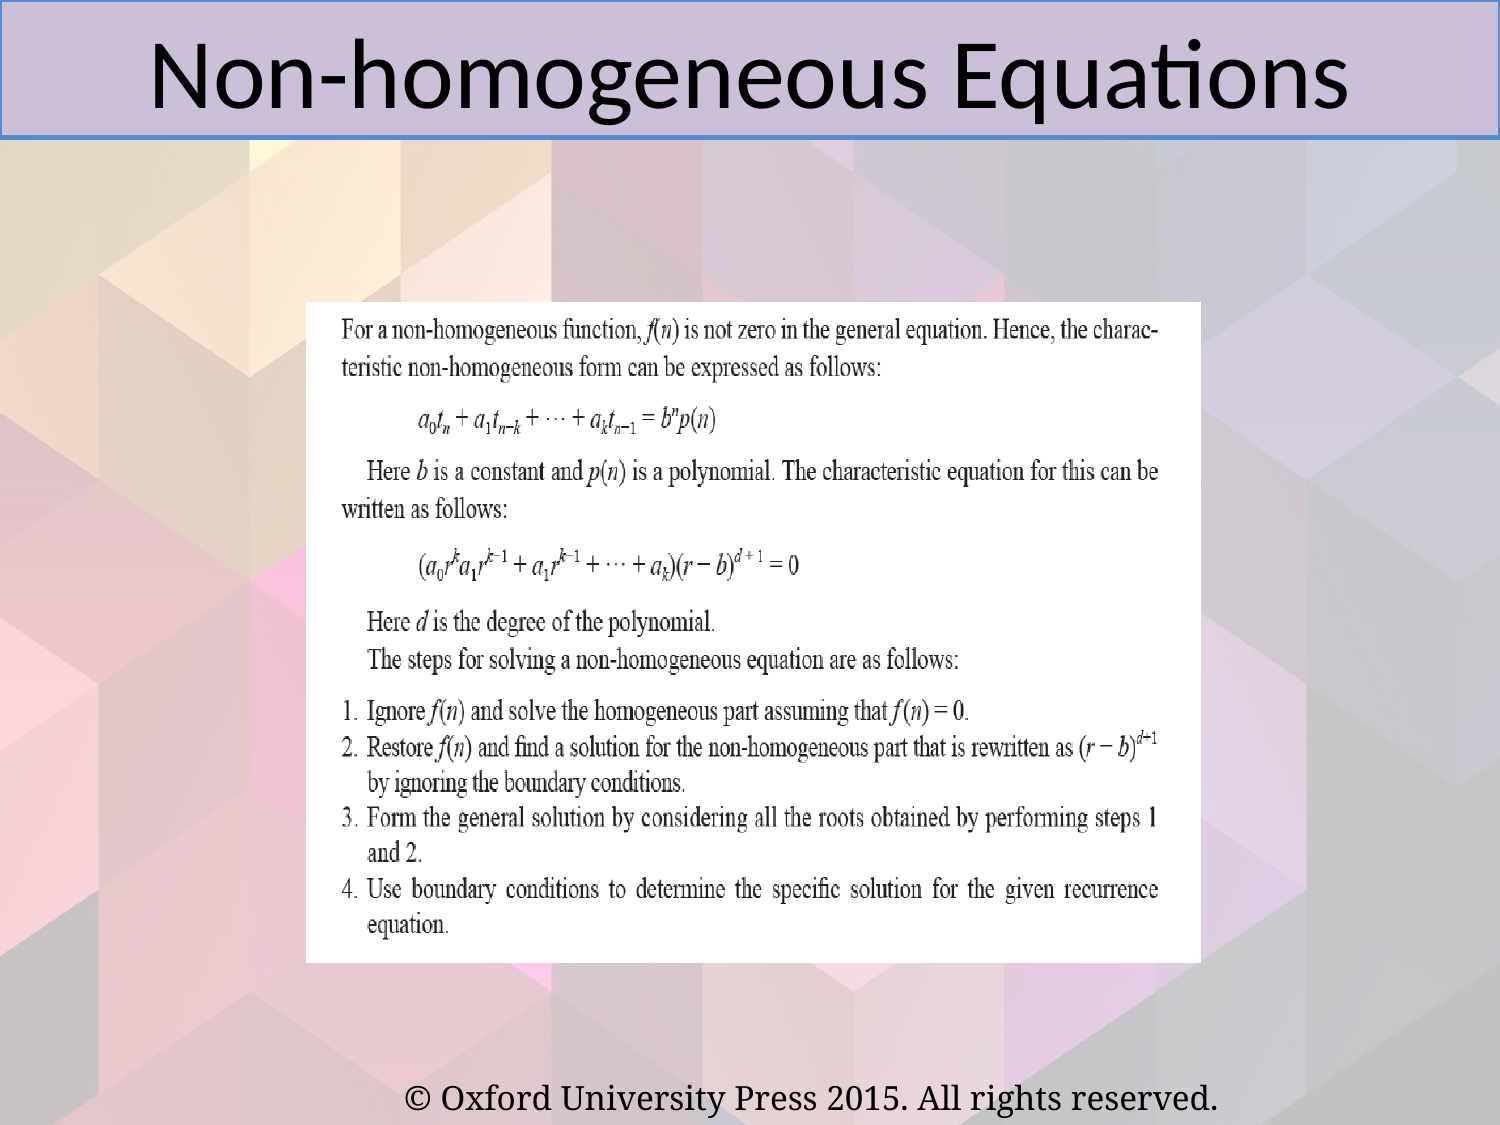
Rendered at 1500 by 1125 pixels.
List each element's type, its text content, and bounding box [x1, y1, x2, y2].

text_box Non-homogeneous Equations [0, 0, 1500, 138]
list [306, 302, 1201, 963]
